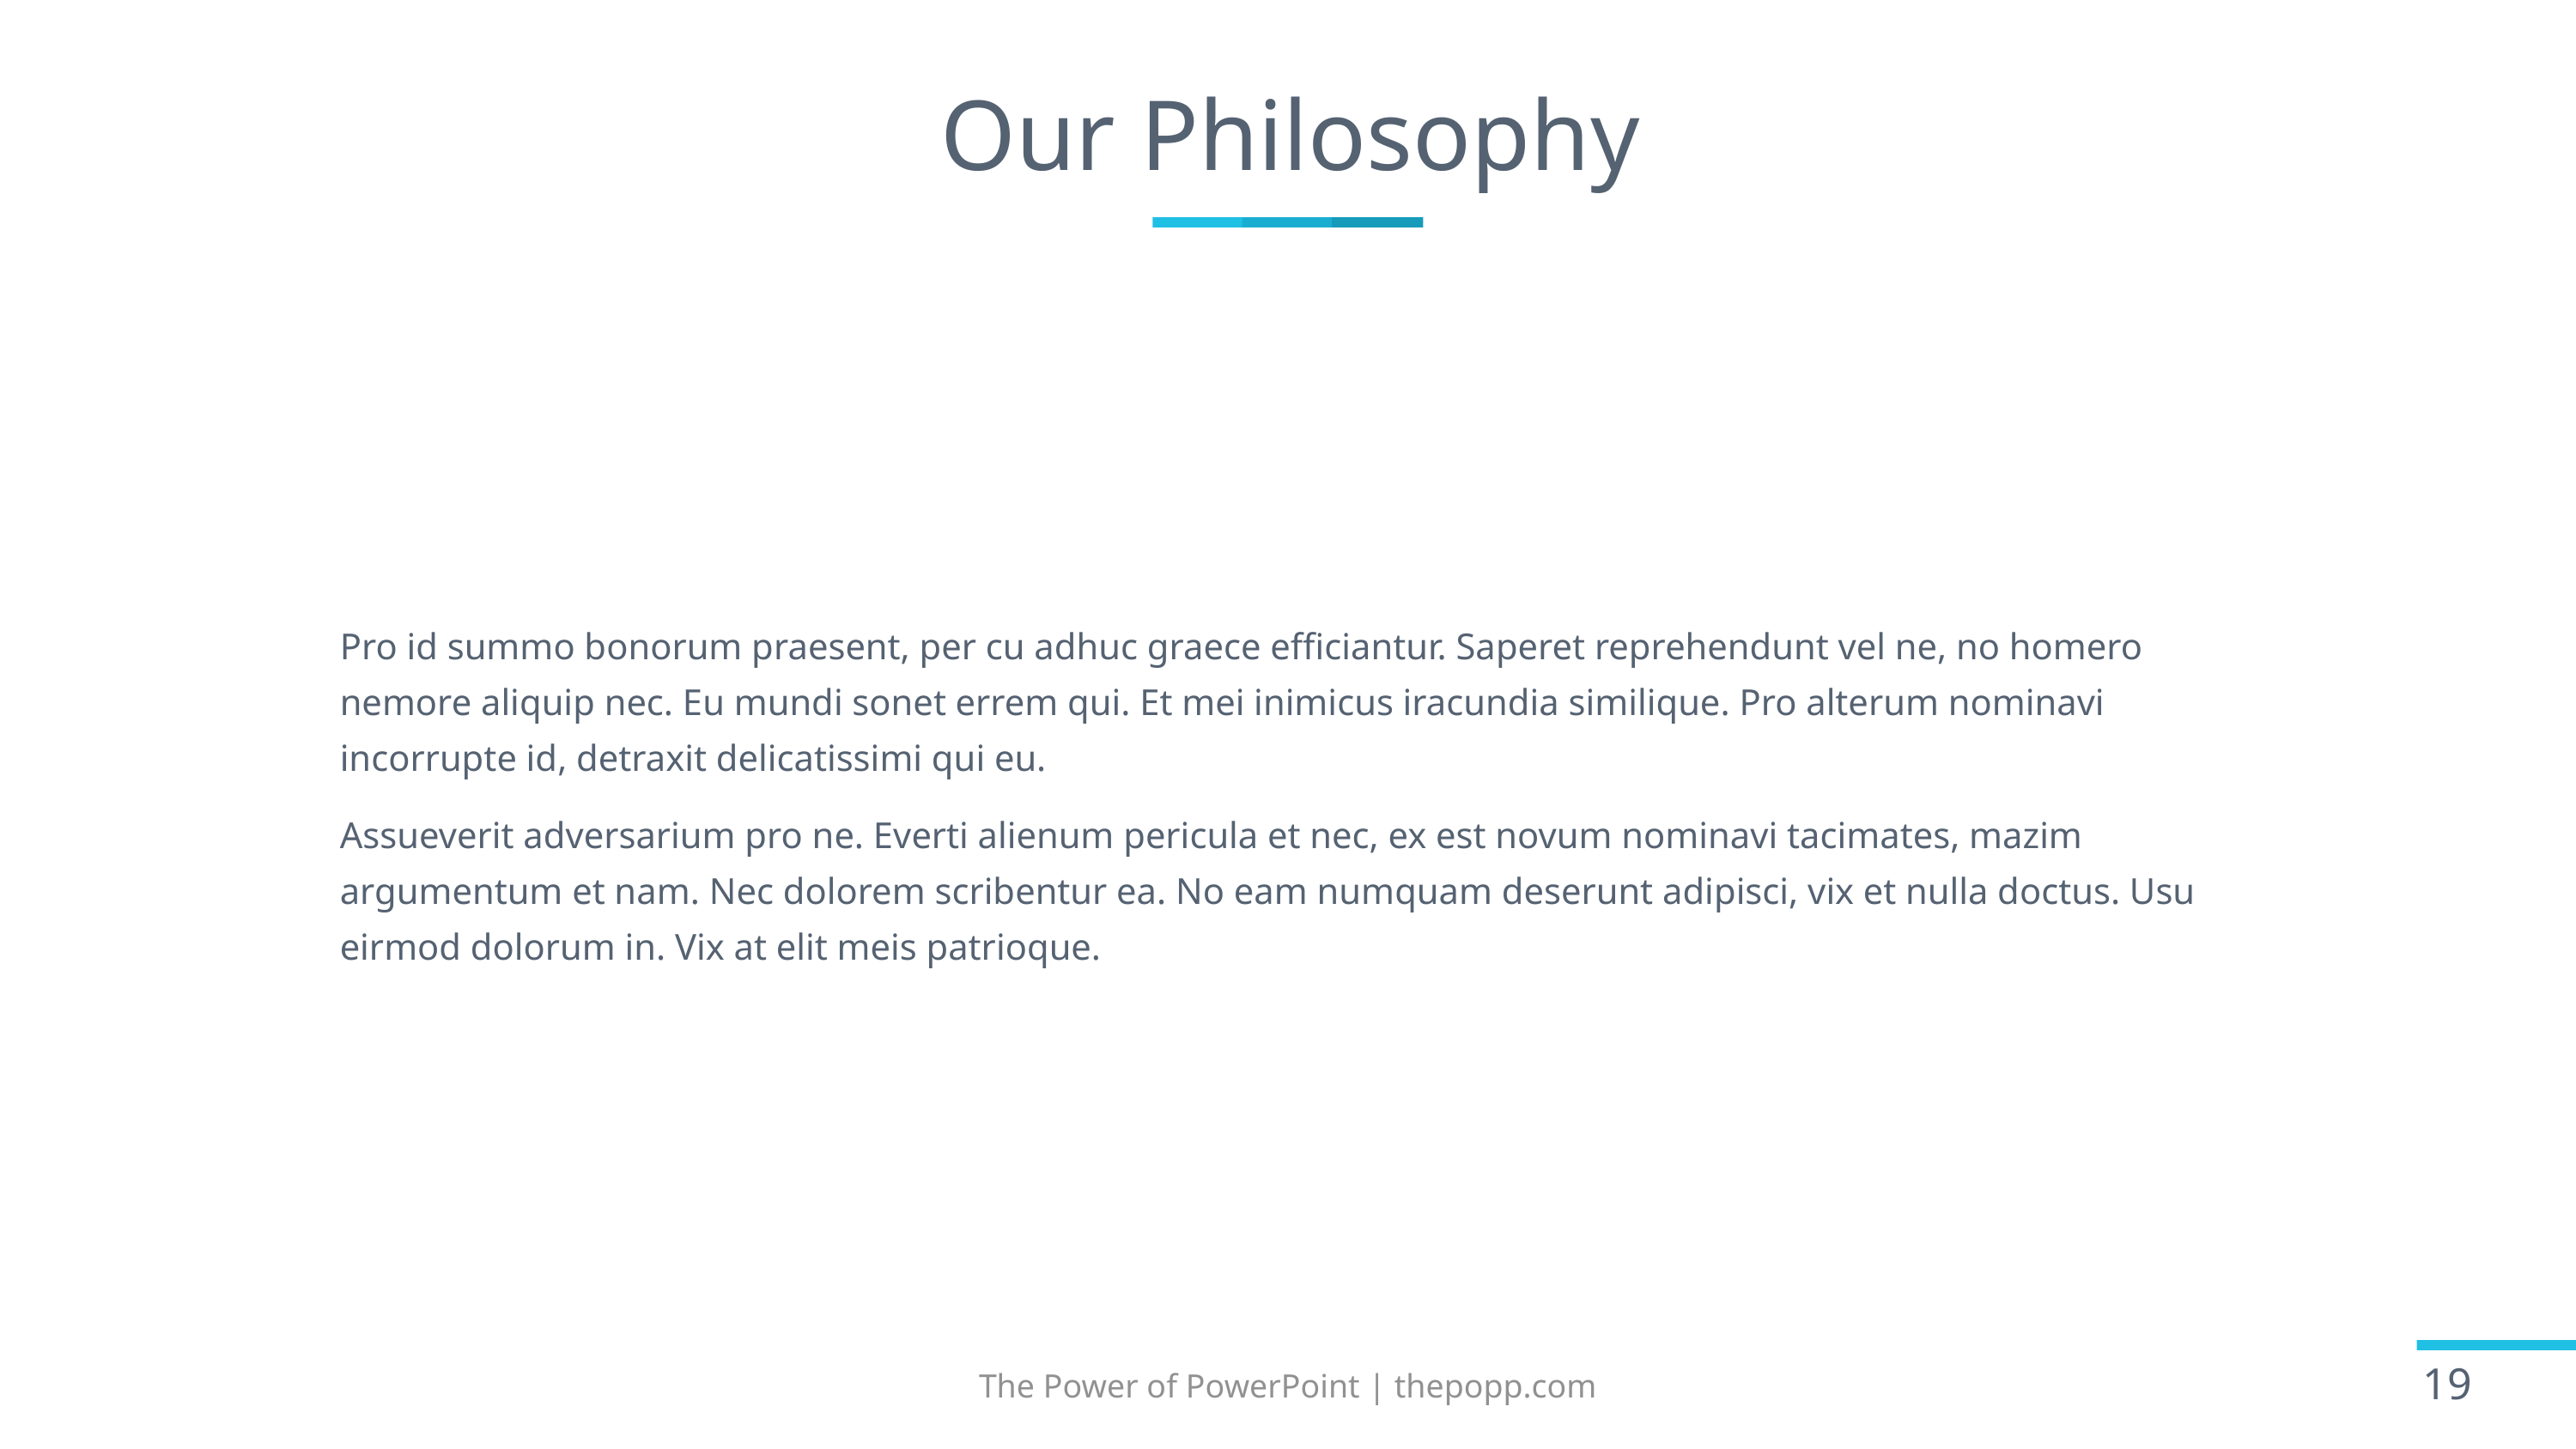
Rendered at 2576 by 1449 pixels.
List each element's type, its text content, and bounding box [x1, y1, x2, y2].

list Pro id summo bonorum praesent, per cu adhuc graece efficiantur. Saperet reprehendunt vel ne, no homero nemore aliquip nec. Eu mundi sonet errem qui. Et mei inimicus iracundia similique. Pro alterum nominavi incorrupte id, detraxit delicatissimi qui eu. Assueverit adversarium pro ne. Everti alienum pericula et nec, ex est novum nominavi tacimates, mazim argumentum et nam. Nec dolorem scribentur ea. No eam numquam deserunt adipisci, vix et nulla doctus. Usu eirmod dolorum in. Vix at elit meis patrioque. [326, 537, 2249, 1041]
footer The Power of PowerPoint | thepopp.com [853, 1349, 1723, 1427]
slide_number 19 [2409, 1351, 2576, 1421]
title Our Philosophy [69, 49, 2512, 230]
